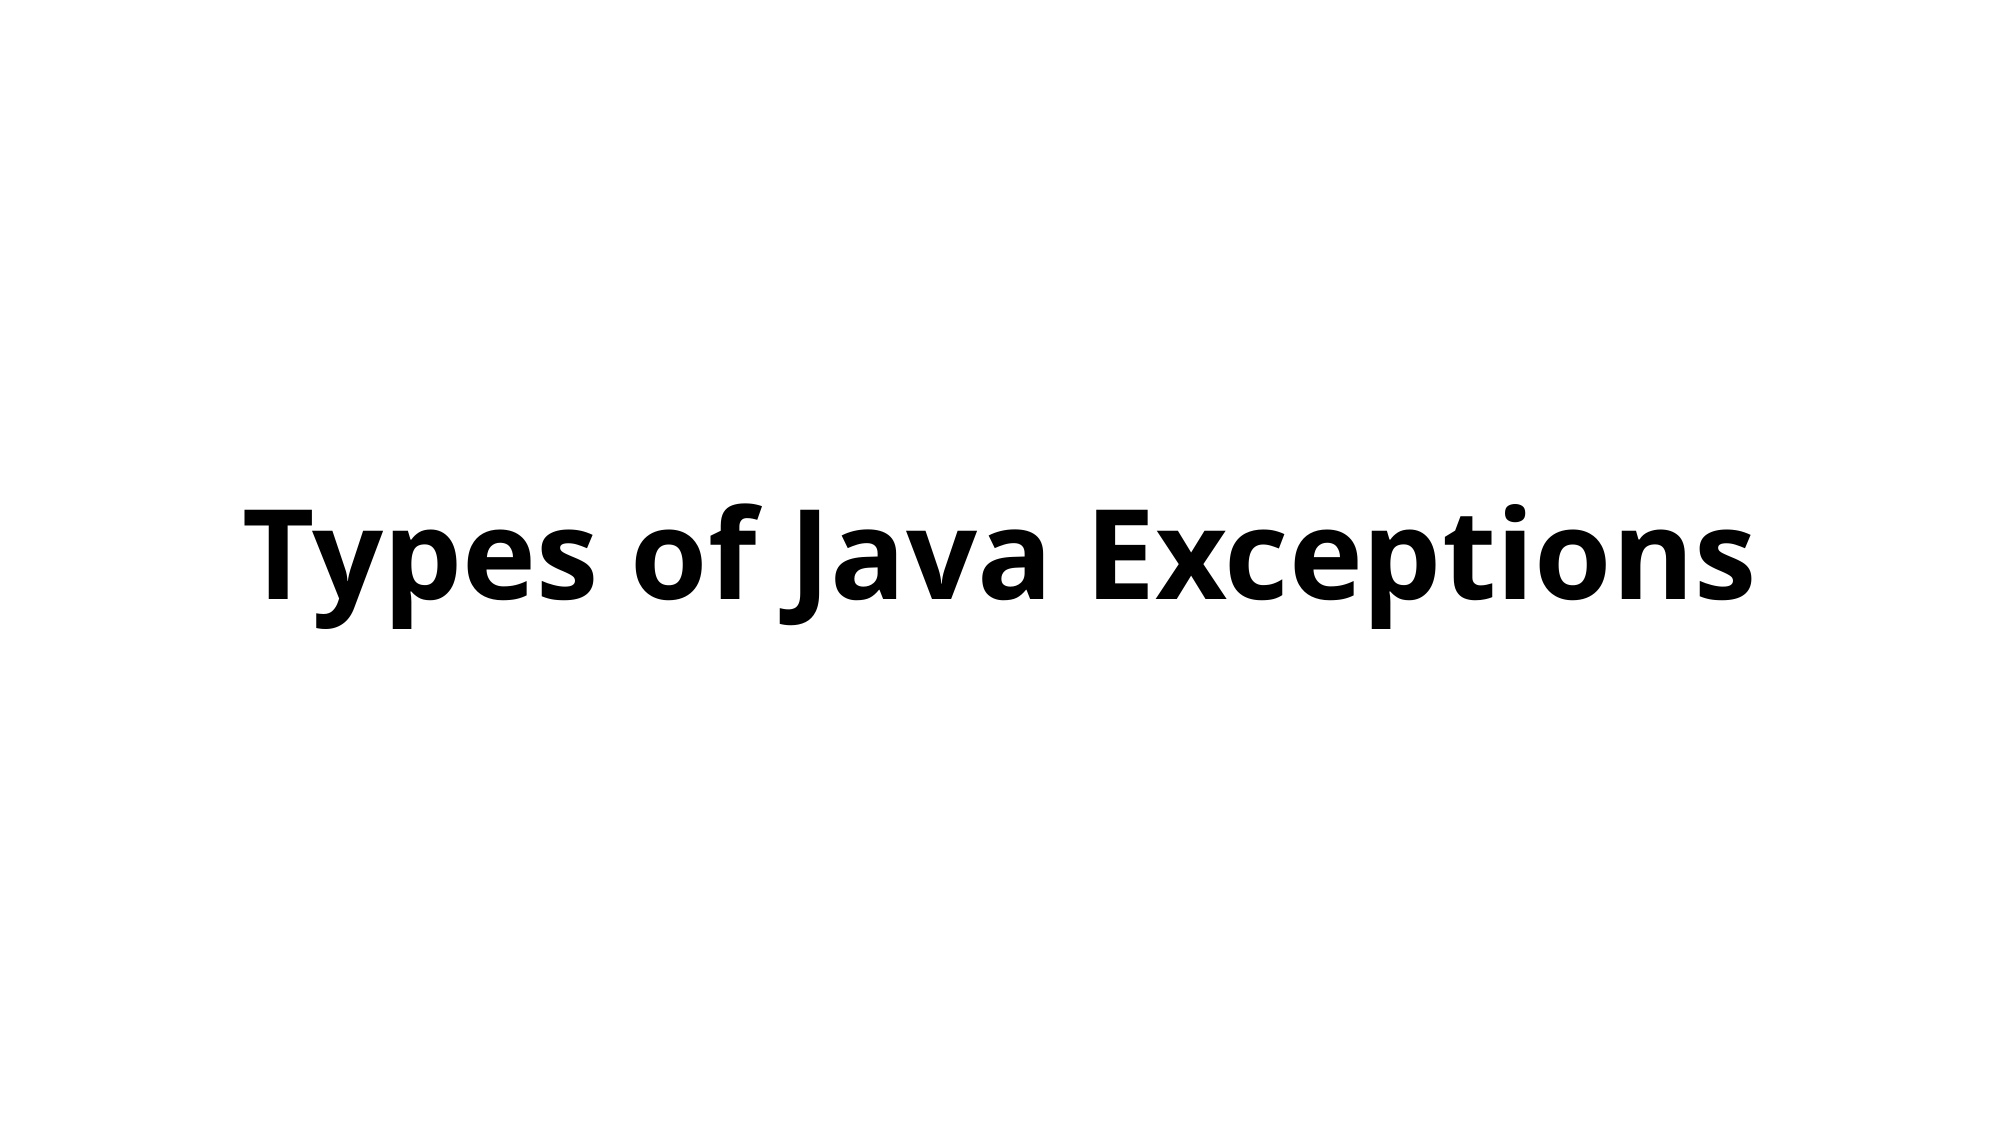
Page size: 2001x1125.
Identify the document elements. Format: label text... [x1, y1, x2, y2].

title Types of Java Exceptions [165, 452, 1836, 634]
